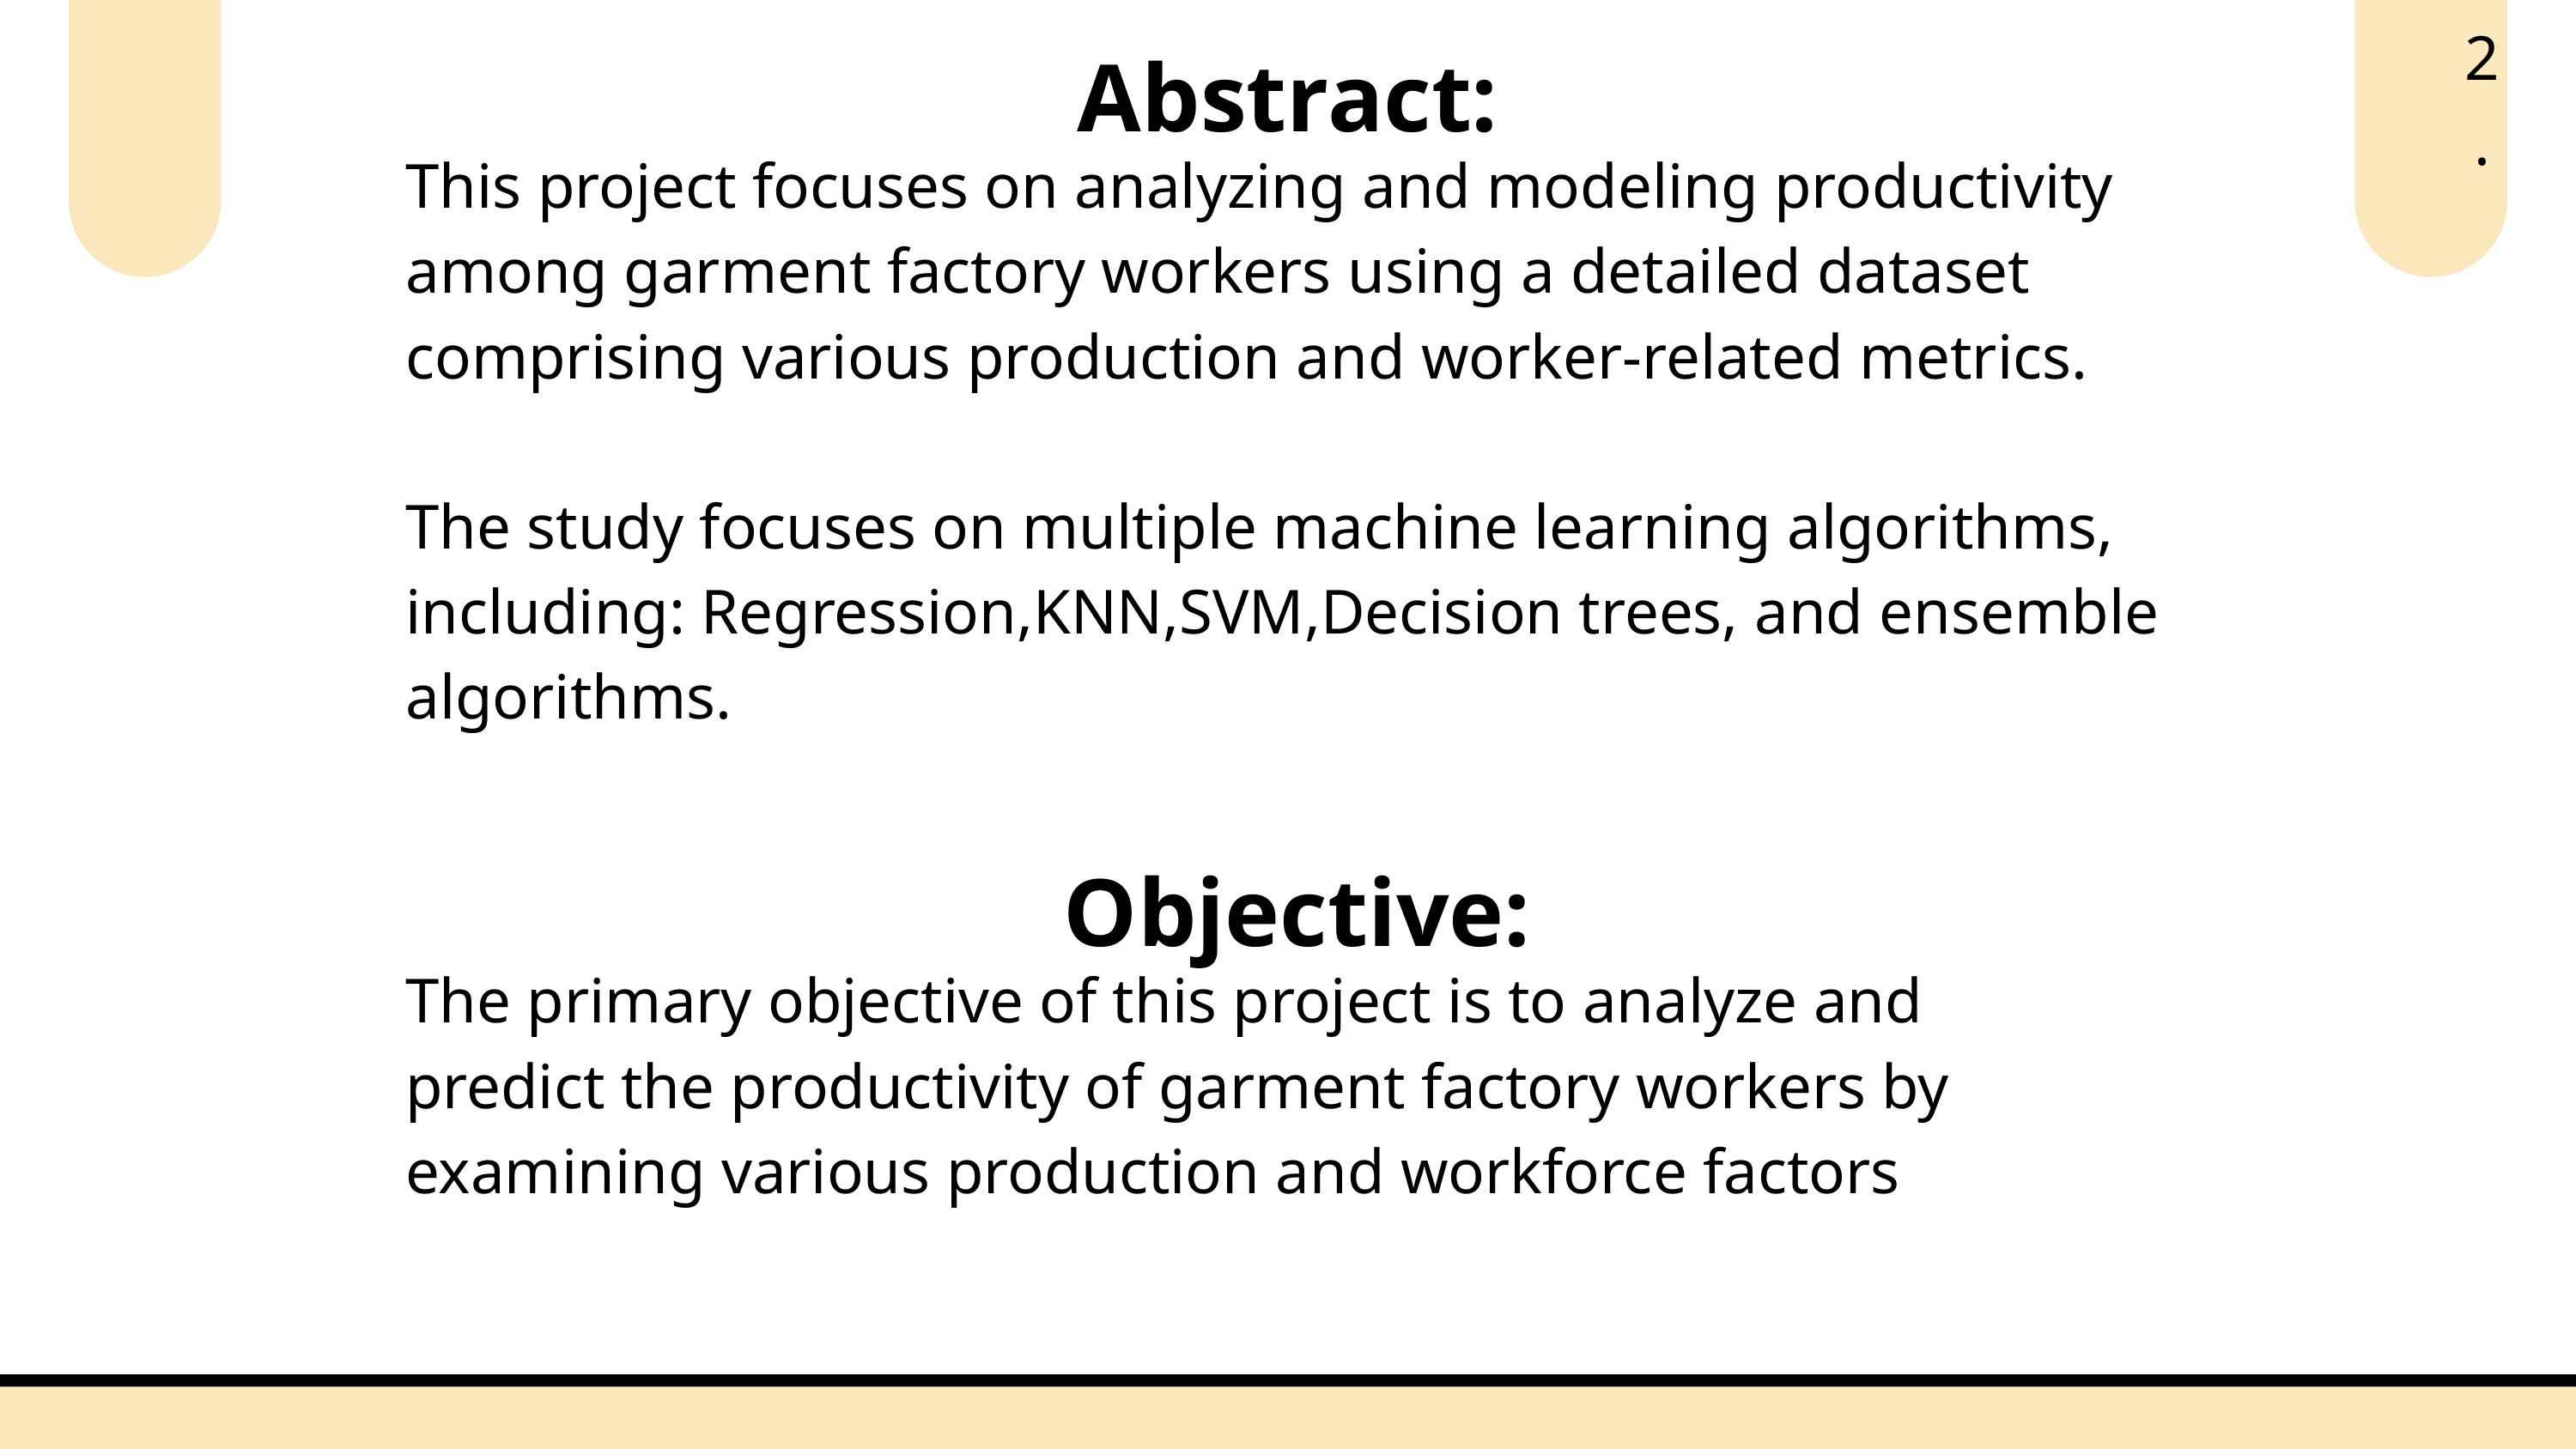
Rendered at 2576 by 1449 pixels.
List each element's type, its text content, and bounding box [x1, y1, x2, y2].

text_box Objective: [1044, 834, 1551, 949]
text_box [2354, 0, 2508, 277]
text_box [0, 1379, 2576, 1449]
text_box This project focuses on analyzing and modeling productivity among garment factory workers using a detailed dataset comprising various production and worker-related metrics. The study focuses on multiple machine learning algorithms, including: Regression,KNN,SVM,Decision trees, and ensemble algorithms. [405, 135, 2171, 731]
text_box Abstract: [1044, 20, 1532, 135]
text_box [68, 0, 222, 277]
text_box The primary objective of this project is to analyze and predict the productivity of garment factory workers by examining various production and workforce factors [405, 949, 2076, 1206]
